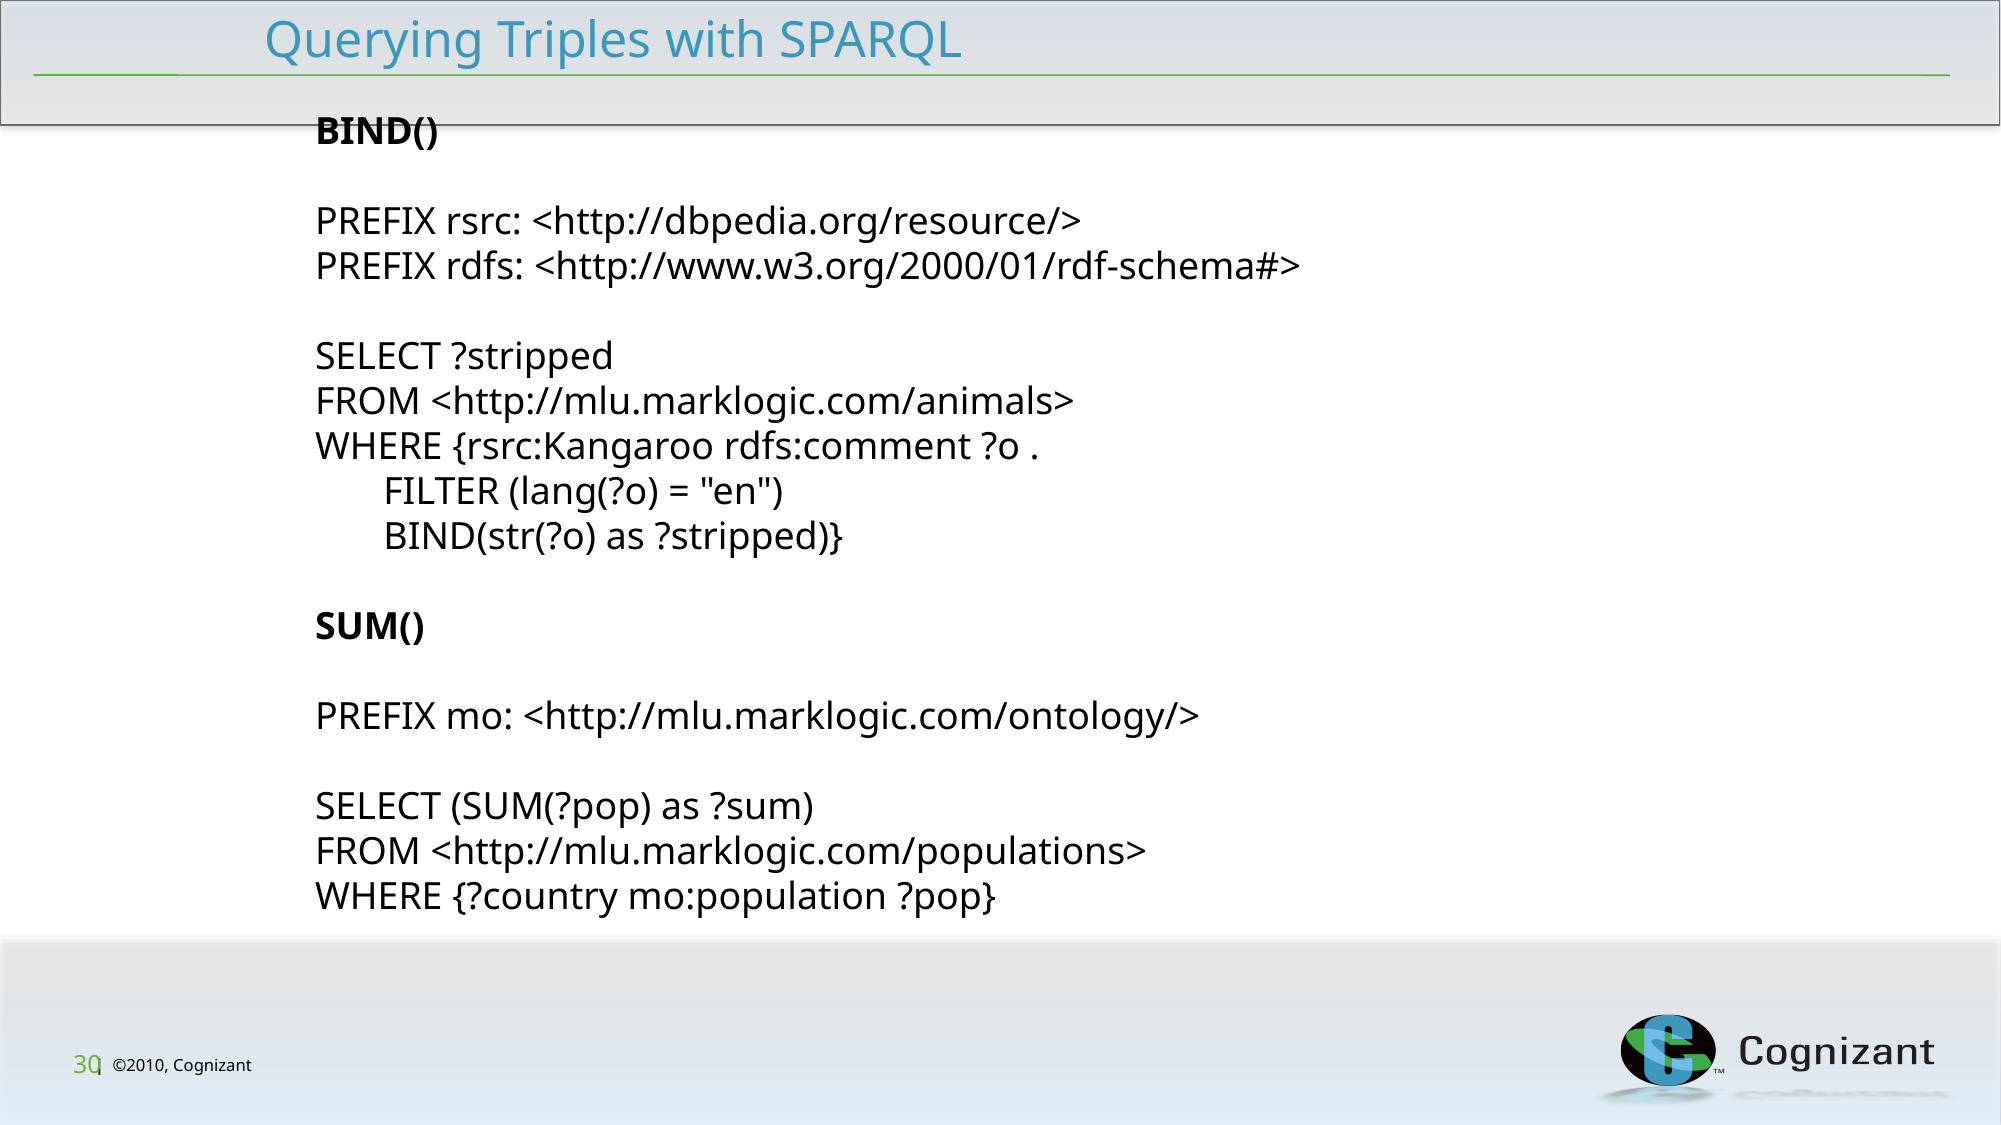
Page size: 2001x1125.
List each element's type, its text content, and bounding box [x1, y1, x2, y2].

slide_number 30 [16, 1037, 117, 1113]
title Querying Triples with SPARQL [249, 0, 1701, 76]
list BIND() PREFIX rsrc: <http://dbpedia.org/resource/> PREFIX rdfs: <http://www.w3.org/2000/01/rdf-schema#> SELECT ?stripped FROM <http://mlu.marklogic.com/animals> WHERE {rsrc:Kangaroo rdfs:comment ?o . FILTER (lang(?o) = "en") BIND(str(?o) as ?stripped)} SUM() PREFIX mo: <http://mlu.marklogic.com/ontology/> SELECT (SUM(?pop) as ?sum) FROM <http://mlu.marklogic.com/populations> WHERE {?country mo:population ?pop} [299, 99, 1701, 963]
picture [1553, 1006, 1984, 1125]
